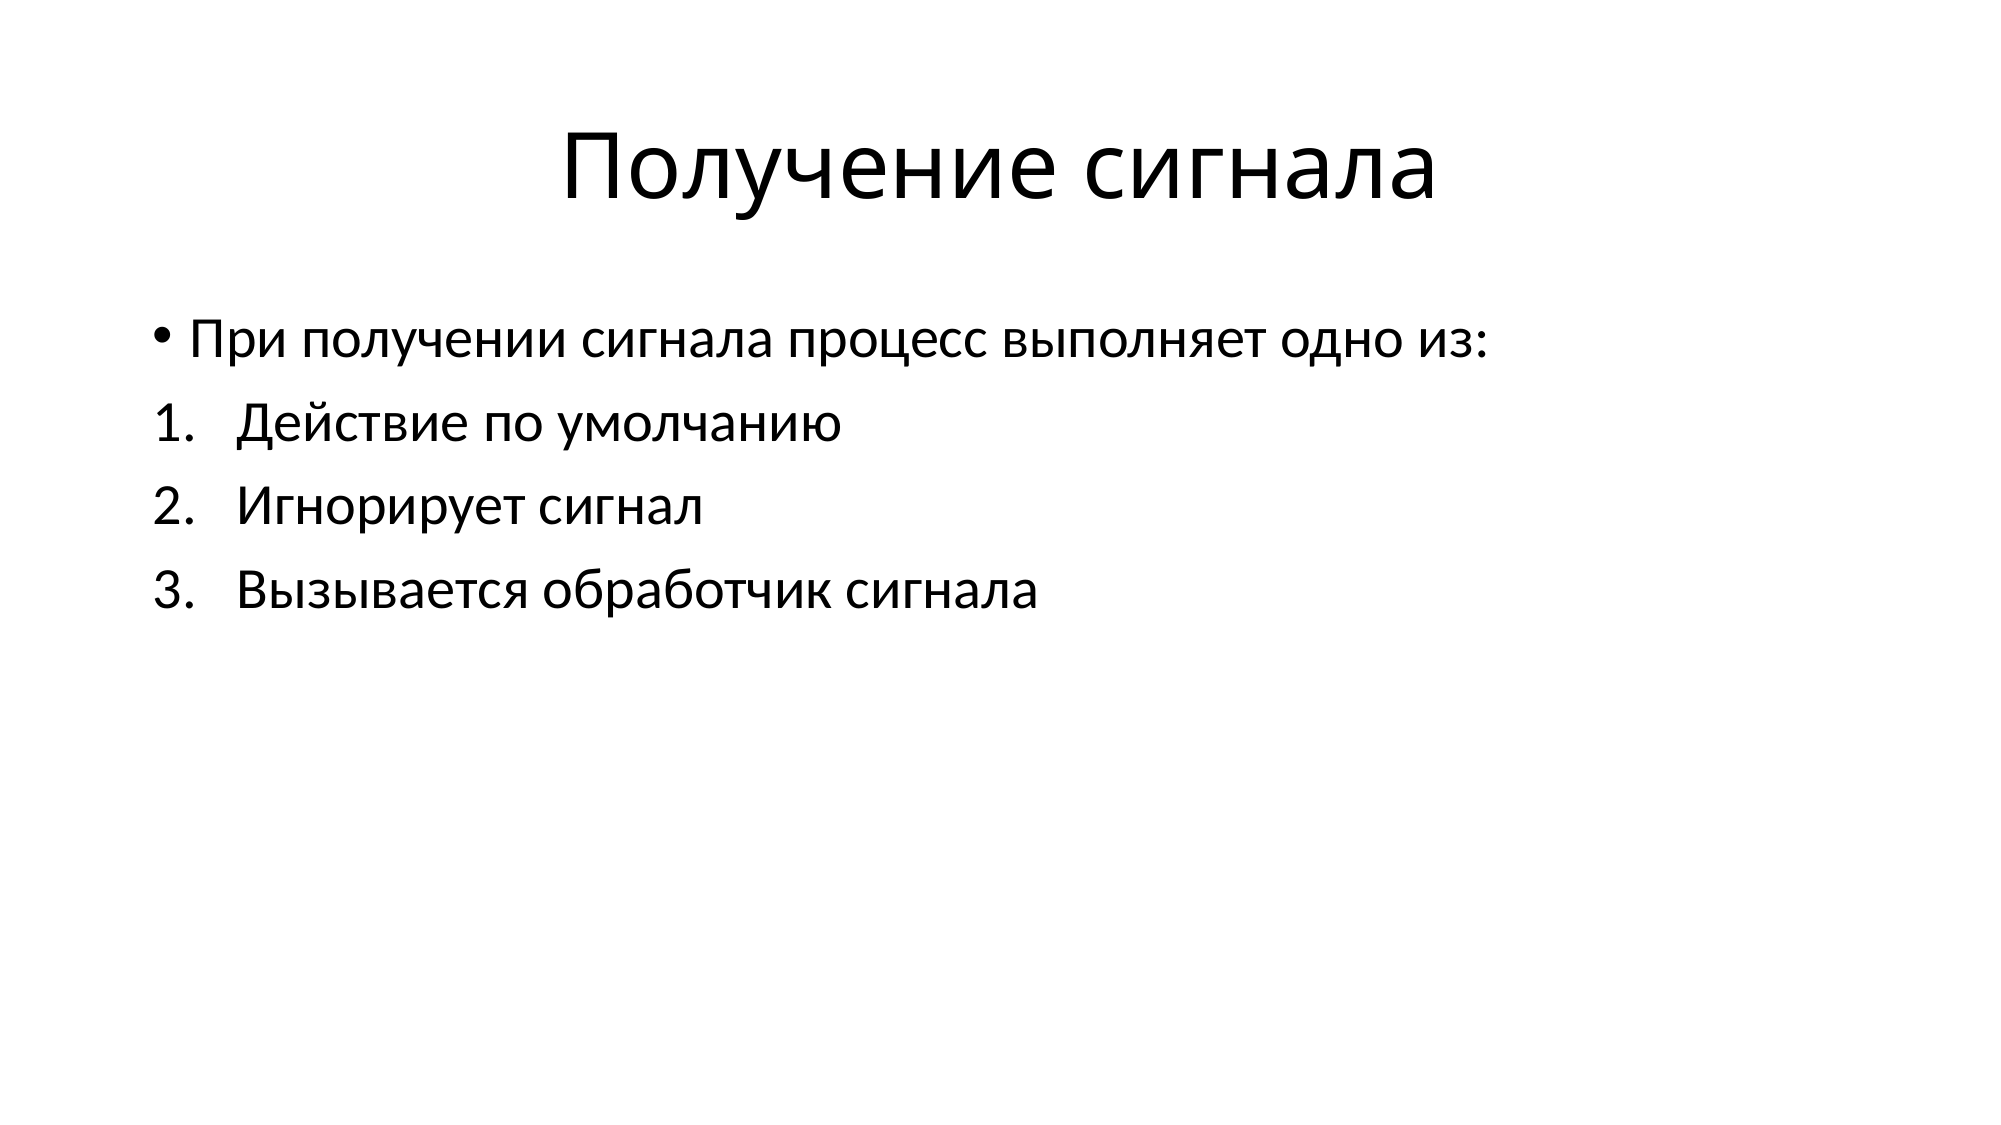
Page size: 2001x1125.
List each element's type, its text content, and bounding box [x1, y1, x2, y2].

title Получение сигнала [137, 59, 1863, 278]
list При получении сигнала процесс выполняет одно из: Действие по умолчанию Игнорирует сигнал Вызывается обработчик сигнала [137, 299, 1863, 1014]
